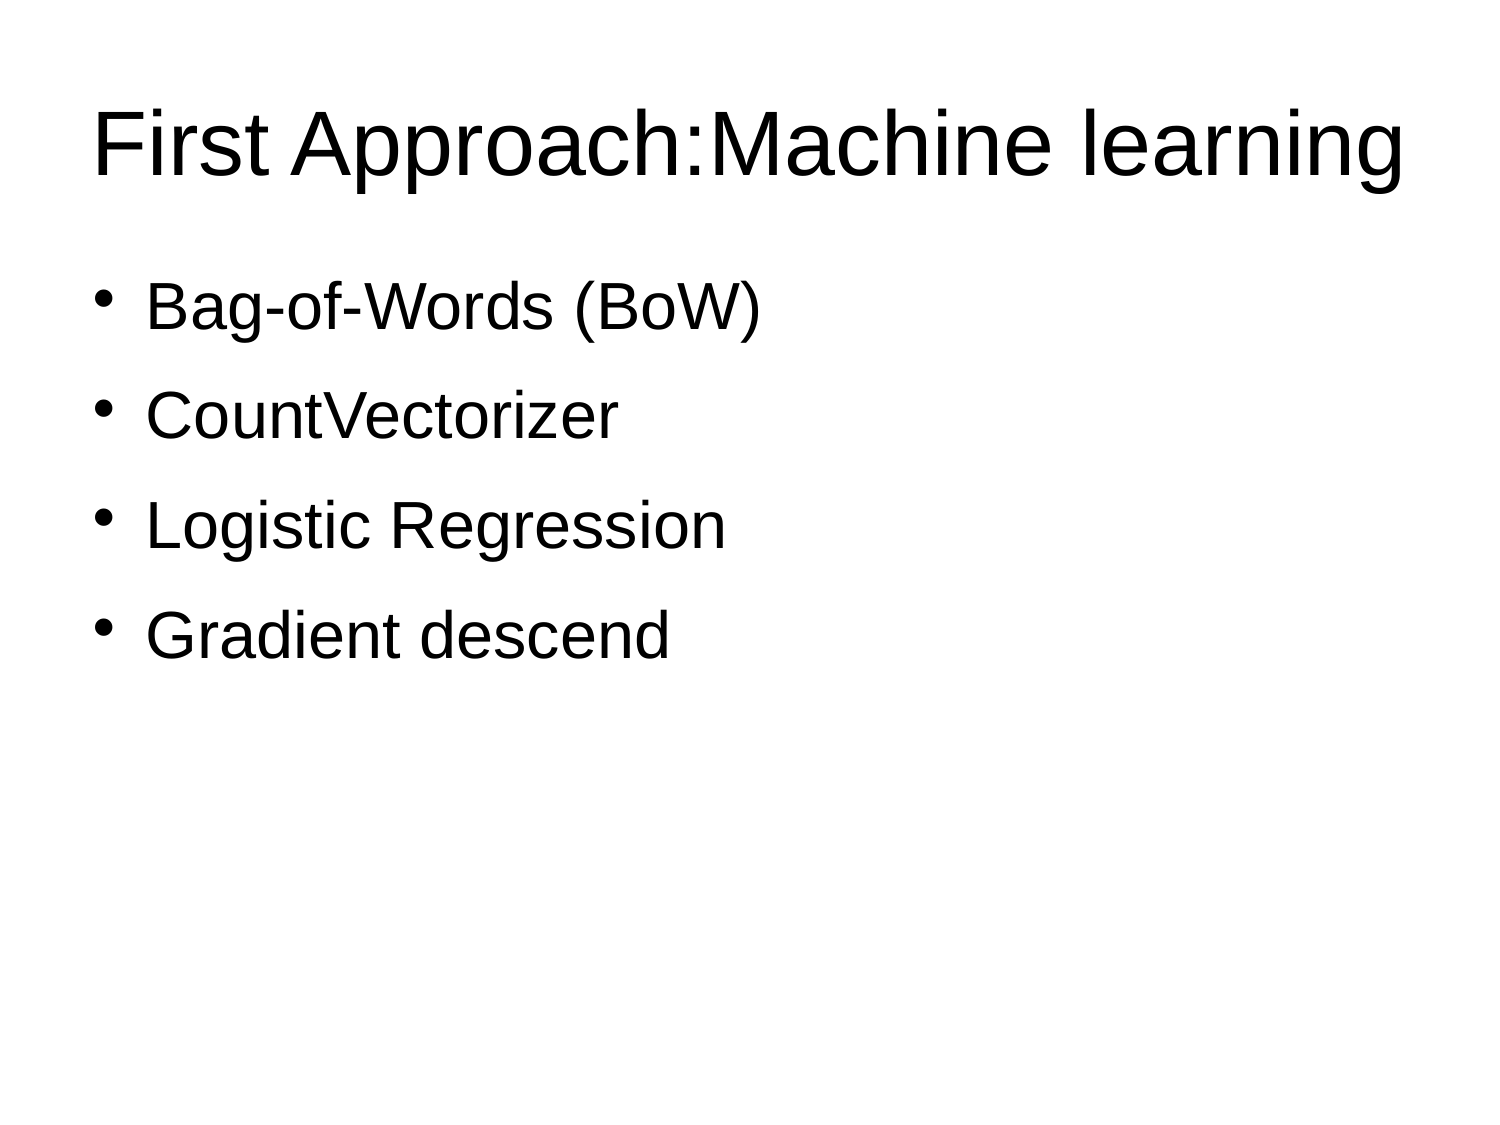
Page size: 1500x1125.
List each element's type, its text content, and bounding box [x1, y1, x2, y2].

title First Approach:Machine learning [75, 45, 1425, 233]
list Bag-of-Words (BoW) CountVectorizer Logistic Regression Gradient descend [75, 262, 1425, 1005]
